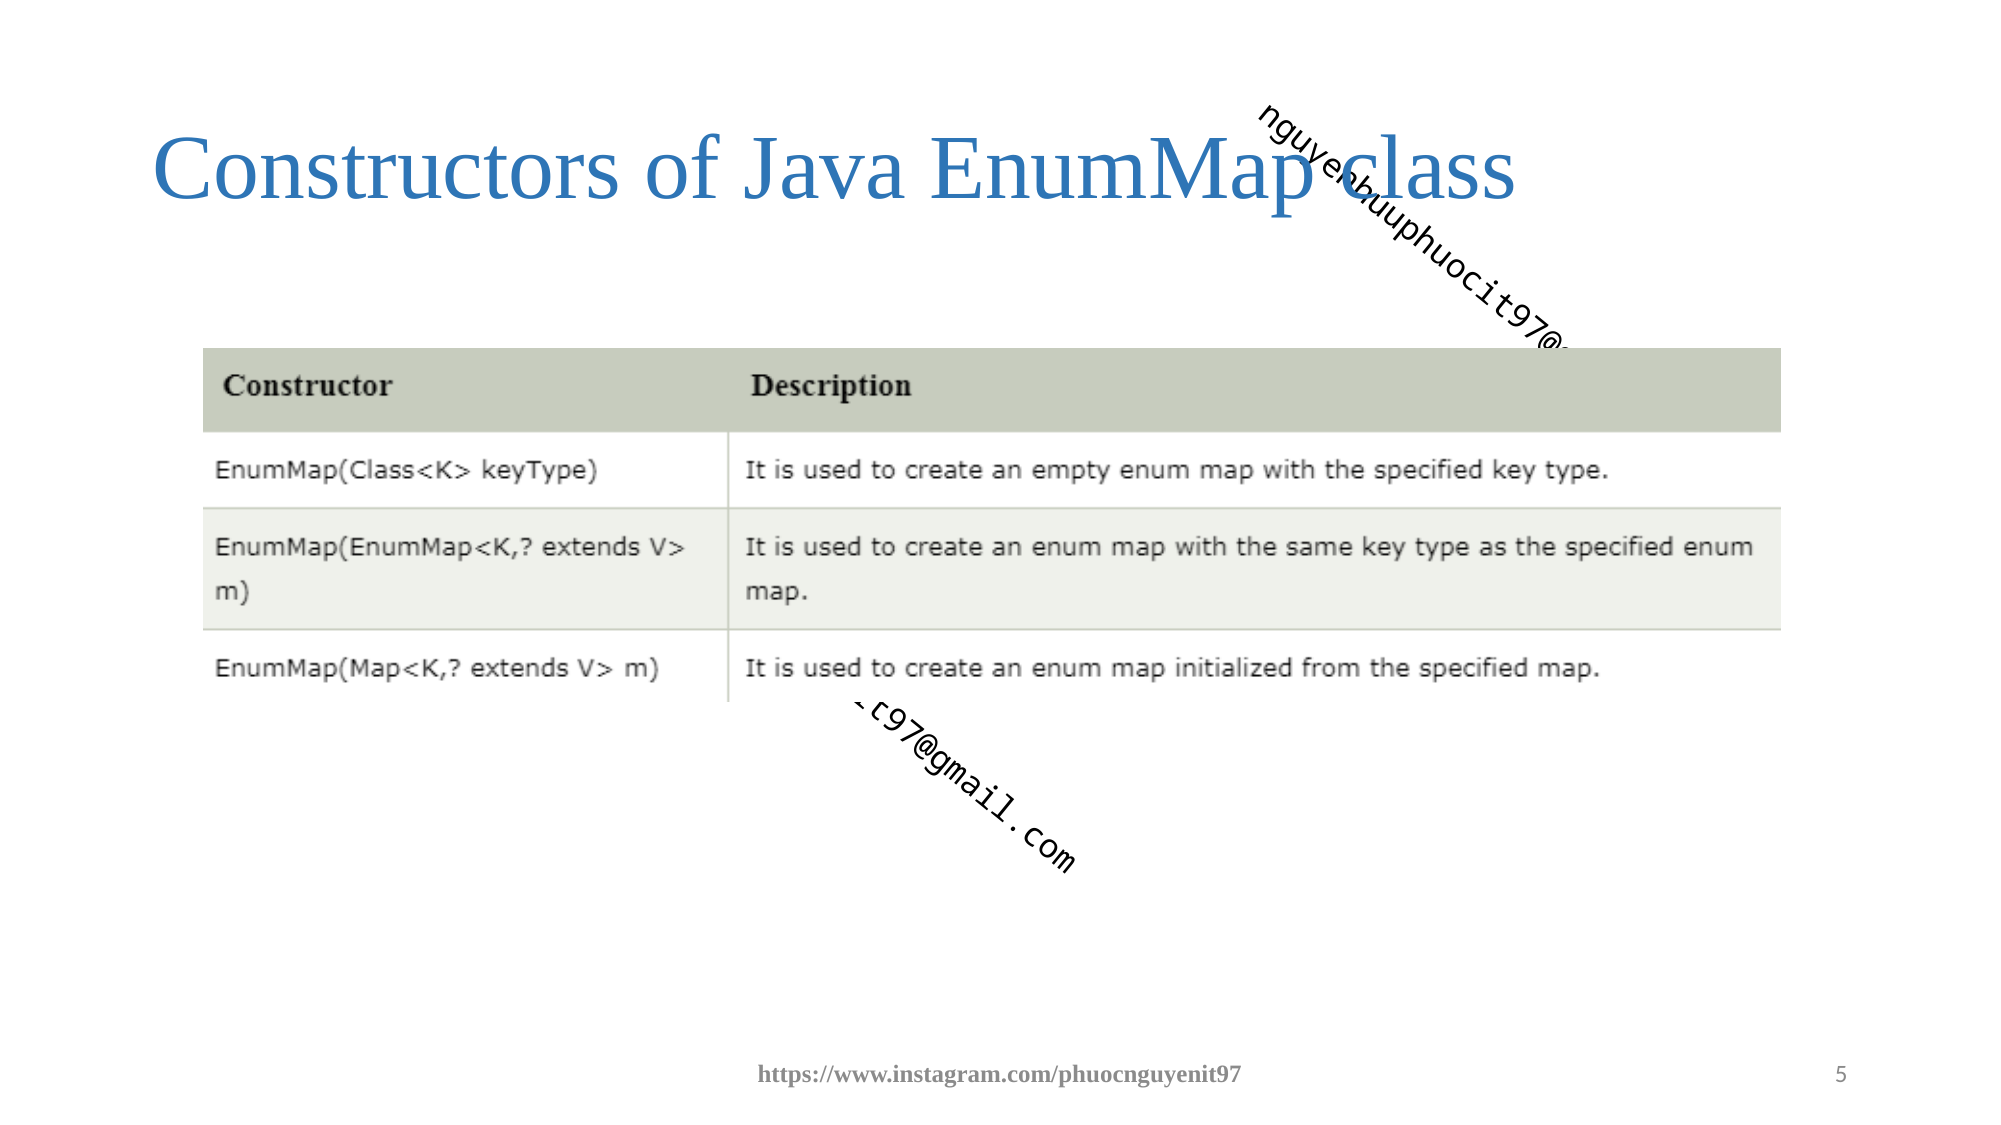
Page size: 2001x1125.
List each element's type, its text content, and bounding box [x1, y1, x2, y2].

title Constructors of Java EnumMap class [137, 59, 1863, 278]
slide_number 5 [1412, 1042, 1863, 1103]
footer https://www.instagram.com/phuocnguyenit97 [662, 1042, 1338, 1103]
picture [203, 348, 1781, 703]
